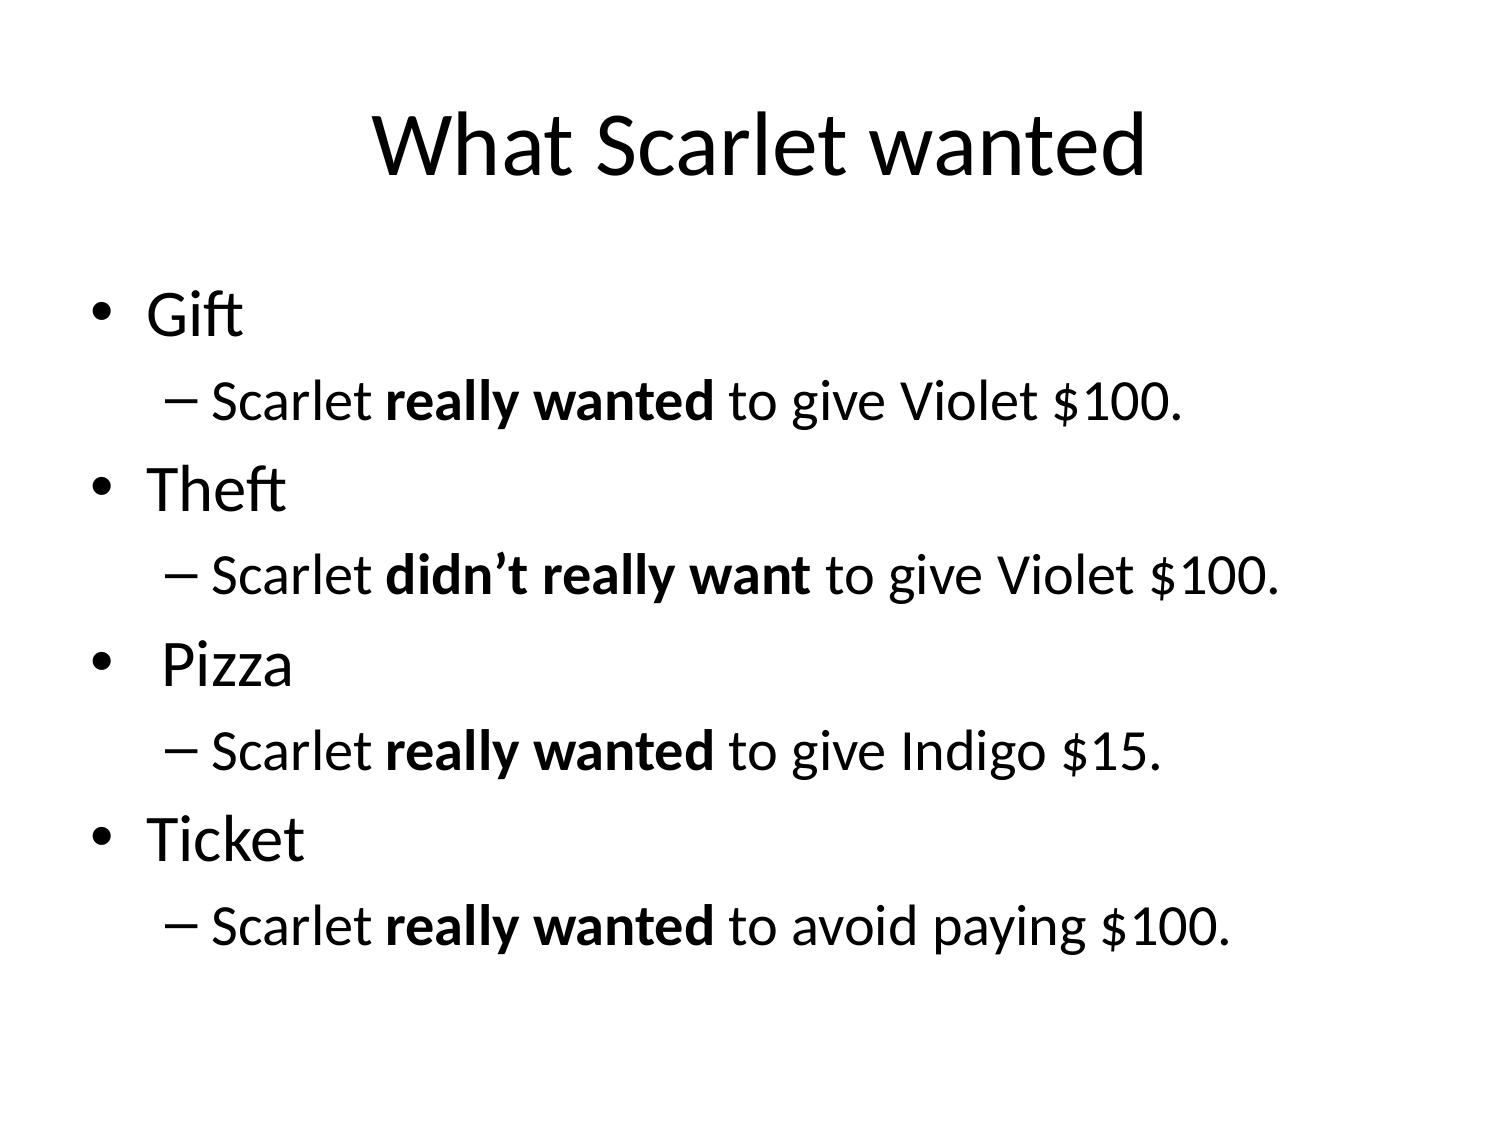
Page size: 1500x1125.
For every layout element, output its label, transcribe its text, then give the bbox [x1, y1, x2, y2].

list Gift Scarlet really wanted to give Violet $100. Theft Scarlet didn’t really want to give Violet $100. Pizza Scarlet really wanted to give Indigo $15. Ticket Scarlet really wanted to avoid paying $100. [75, 262, 1425, 1005]
title What Scarlet wanted [75, 45, 1425, 233]
